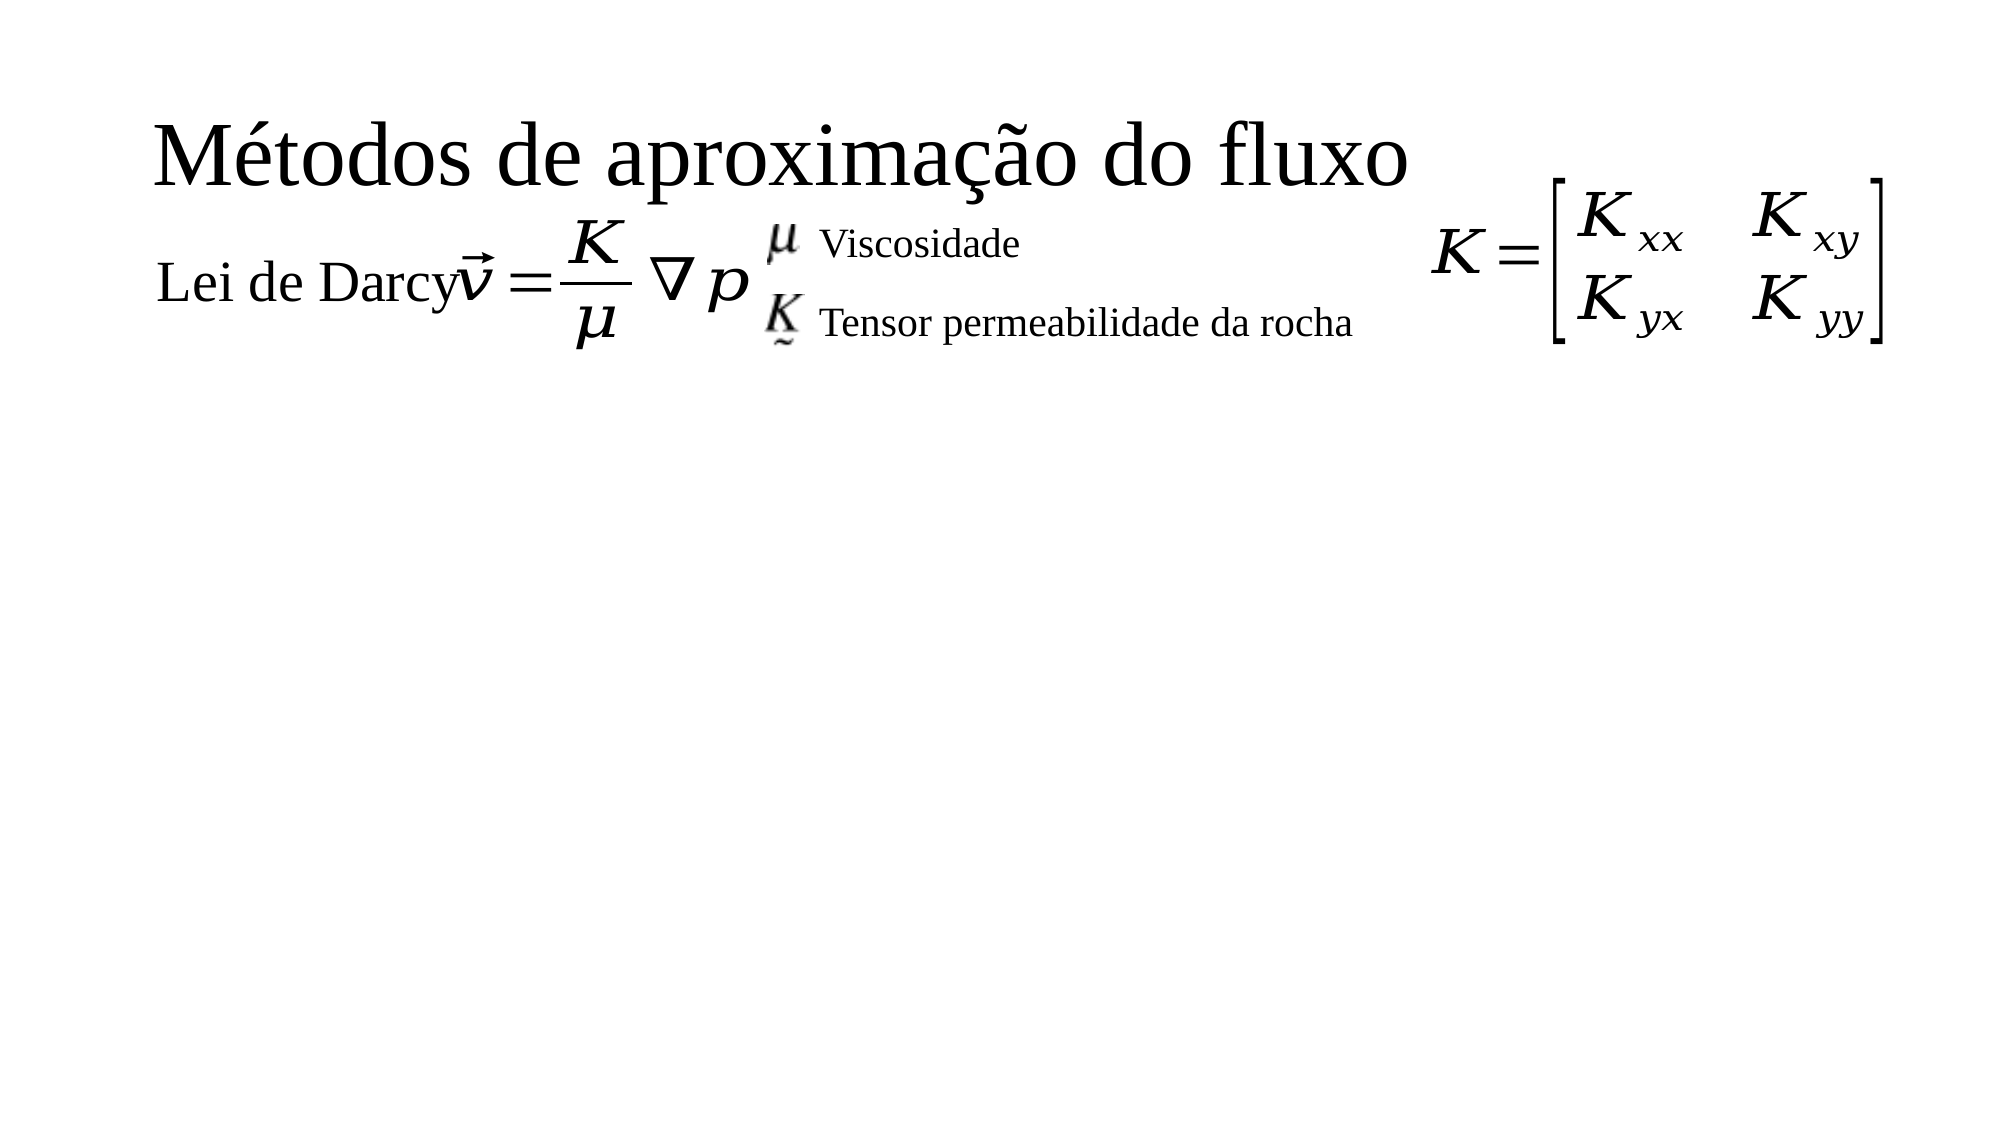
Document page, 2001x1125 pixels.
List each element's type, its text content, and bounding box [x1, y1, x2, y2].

text_box Viscosidade [804, 208, 1336, 274]
picture [764, 294, 805, 373]
title Métodos de aproximação do fluxo [137, 46, 1863, 265]
picture [767, 224, 800, 265]
text_box Tensor permeabilidade da rocha [804, 286, 1392, 352]
text_box Lei de Darcy [141, 243, 495, 323]
